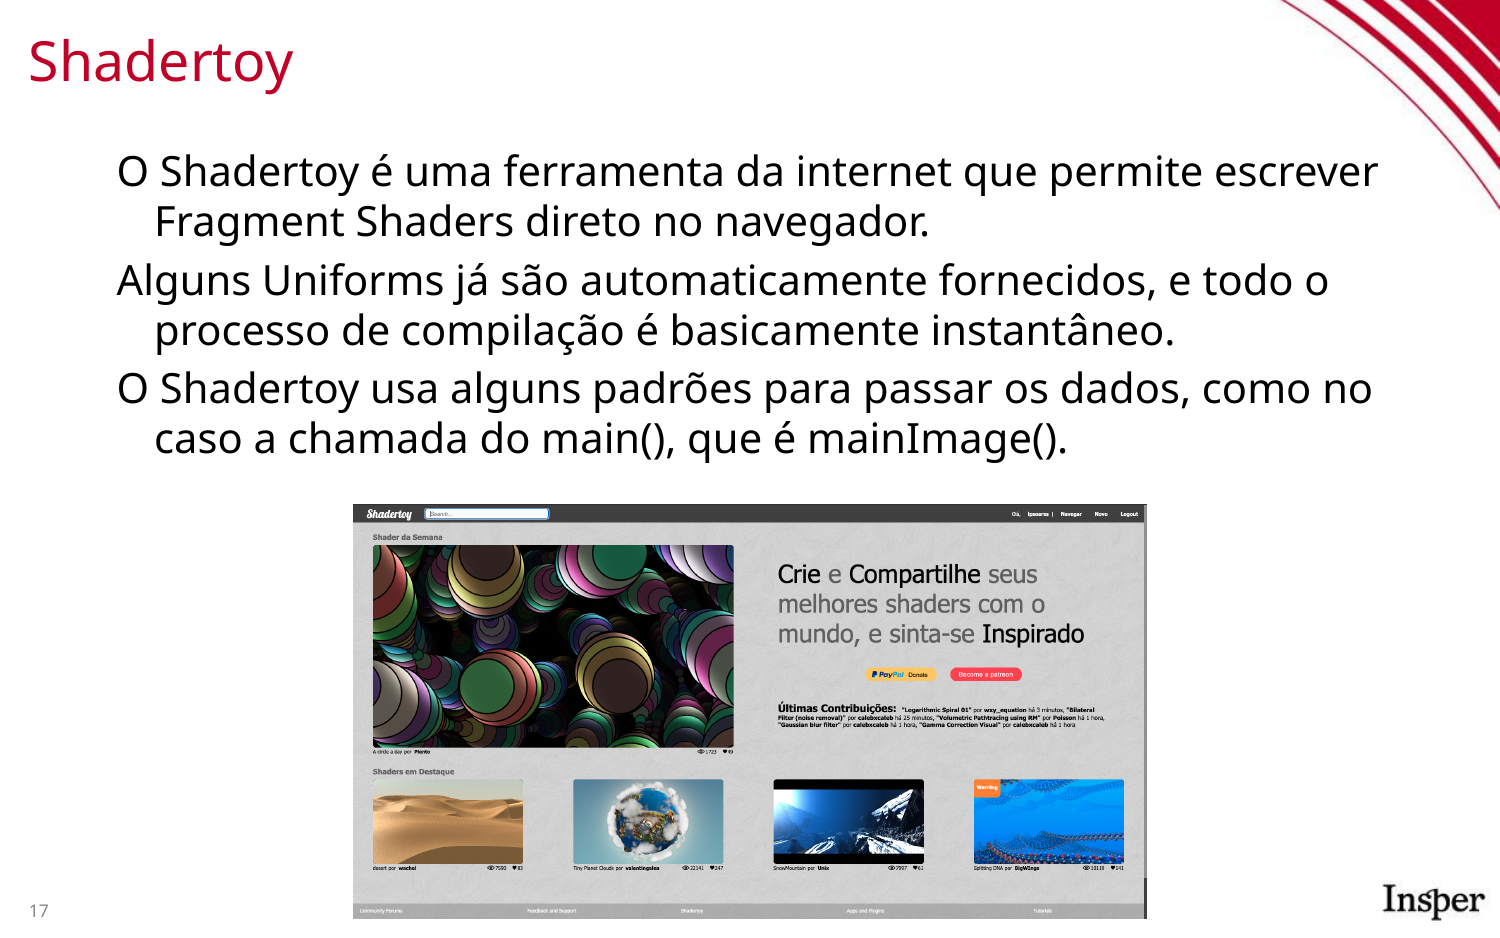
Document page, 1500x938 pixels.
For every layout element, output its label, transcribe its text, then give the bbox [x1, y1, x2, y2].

picture [249, 0, 1500, 938]
slide_number 17 [0, 887, 78, 938]
title Shadertoy [13, 18, 1397, 104]
list O Shadertoy é uma ferramenta da internet que permite escrever Fragment Shaders direto no navegador. Alguns Uniforms já são automaticamente fornecidos, e todo o processo de compilação é basicamente instantâneo. O Shadertoy usa alguns padrões para passar os dados, como no caso a chamada do main(), que é mainImage(). [64, 137, 1447, 876]
